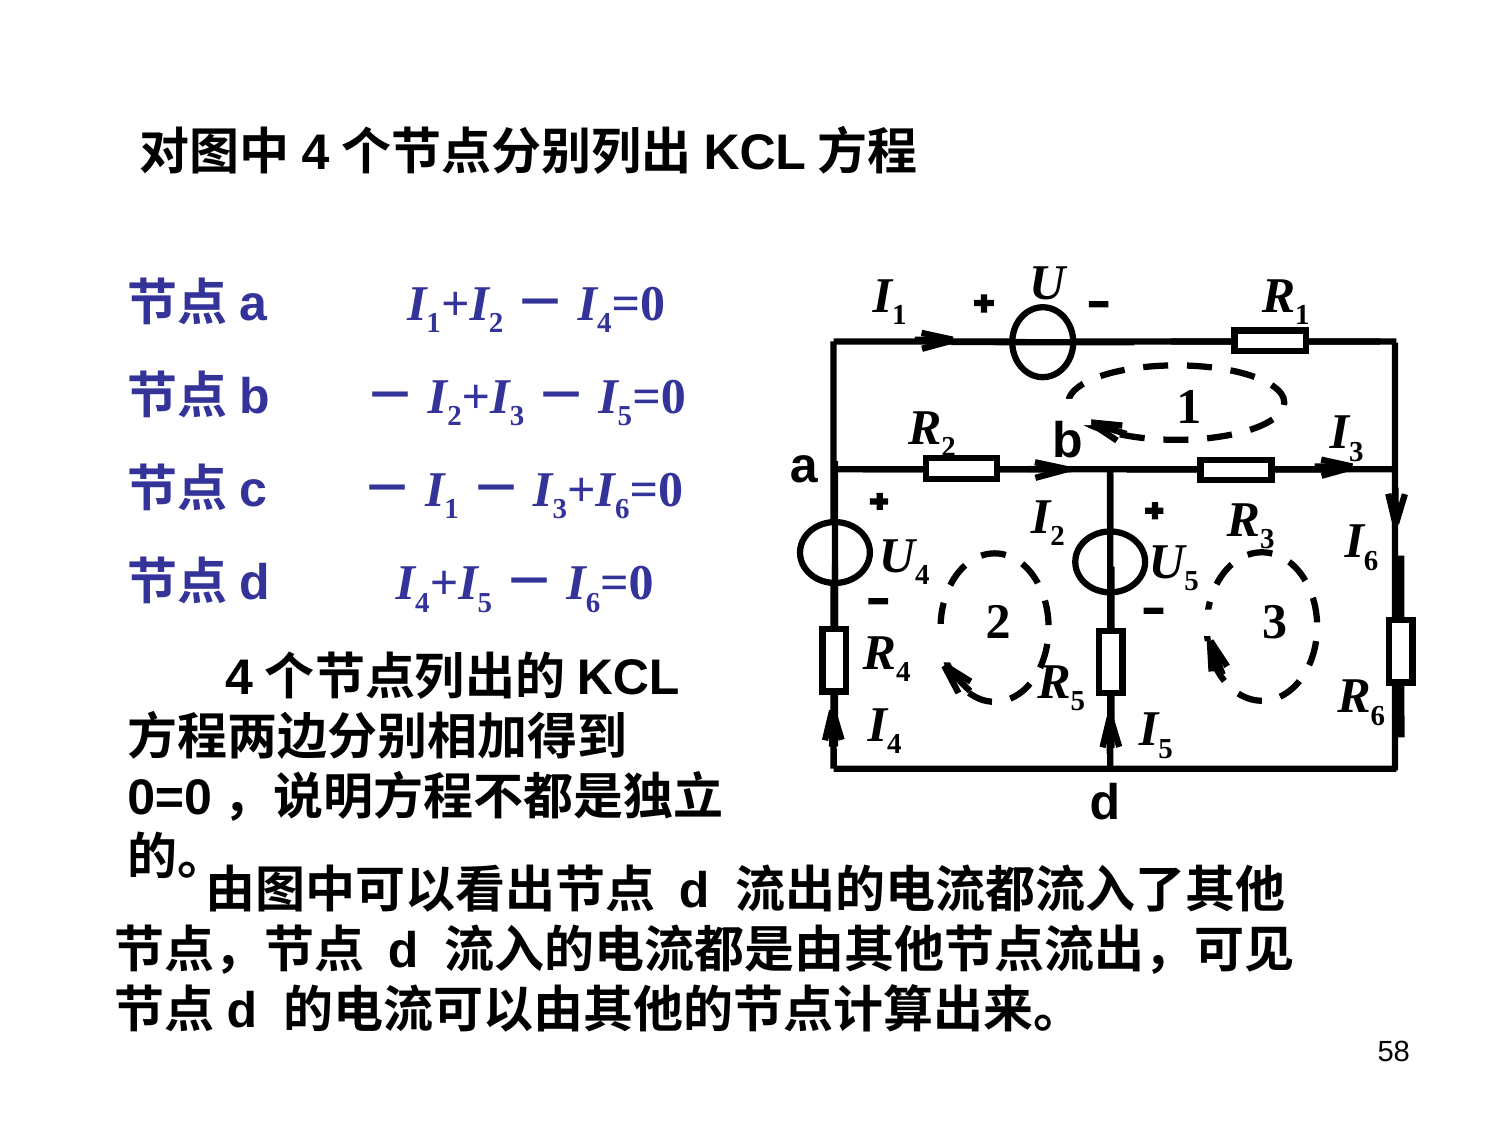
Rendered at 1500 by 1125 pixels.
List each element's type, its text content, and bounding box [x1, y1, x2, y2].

text_box 4个节点列出的KCL方程两边分别相加得到 0=0，说明方程不都是独立的。 [112, 637, 750, 849]
text_box 由图中可以看出节点 d 流出的电流都流入了其他节点，节点 d 流入的电流都是由其他节点流出，可见节点d 的电流可以由其他的节点计算出来。 [99, 849, 1350, 1045]
text_box 节点a I1+I2－I4=0 节点b －I2+I3－I5=0 节点c －I1－I3+I6=0 节点d I4+I5－I6=0 [112, 262, 738, 626]
text_box 对图中4个节点分别列出KCL方程 [124, 112, 950, 188]
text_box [774, 249, 1413, 838]
slide_number 58 [1074, 1024, 1426, 1103]
